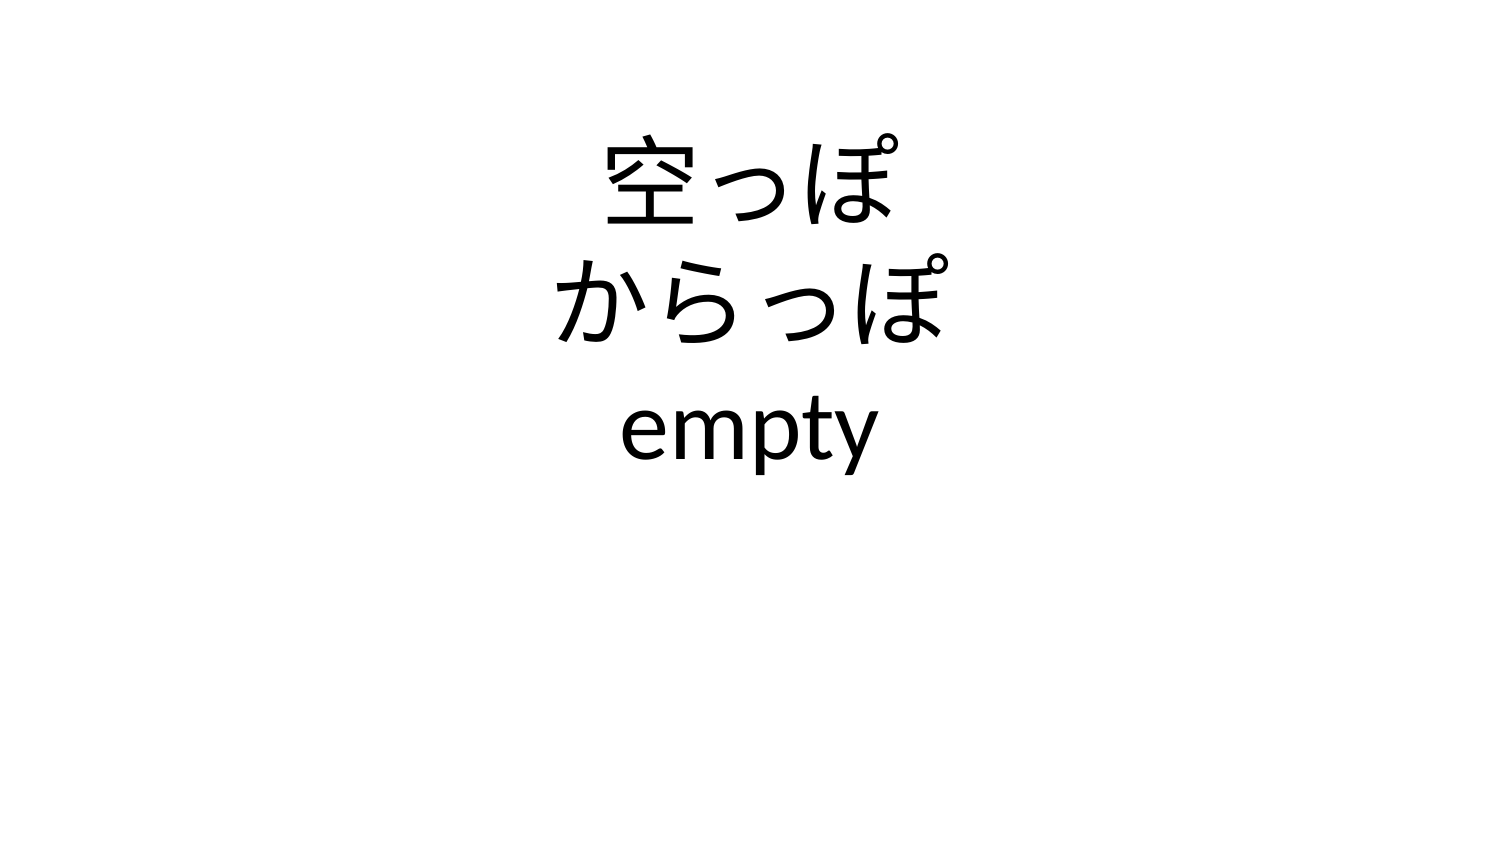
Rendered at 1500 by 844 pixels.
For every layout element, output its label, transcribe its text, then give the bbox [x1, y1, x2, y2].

text_box 空っぽ からっぽ empty [0, 149, 1500, 450]
